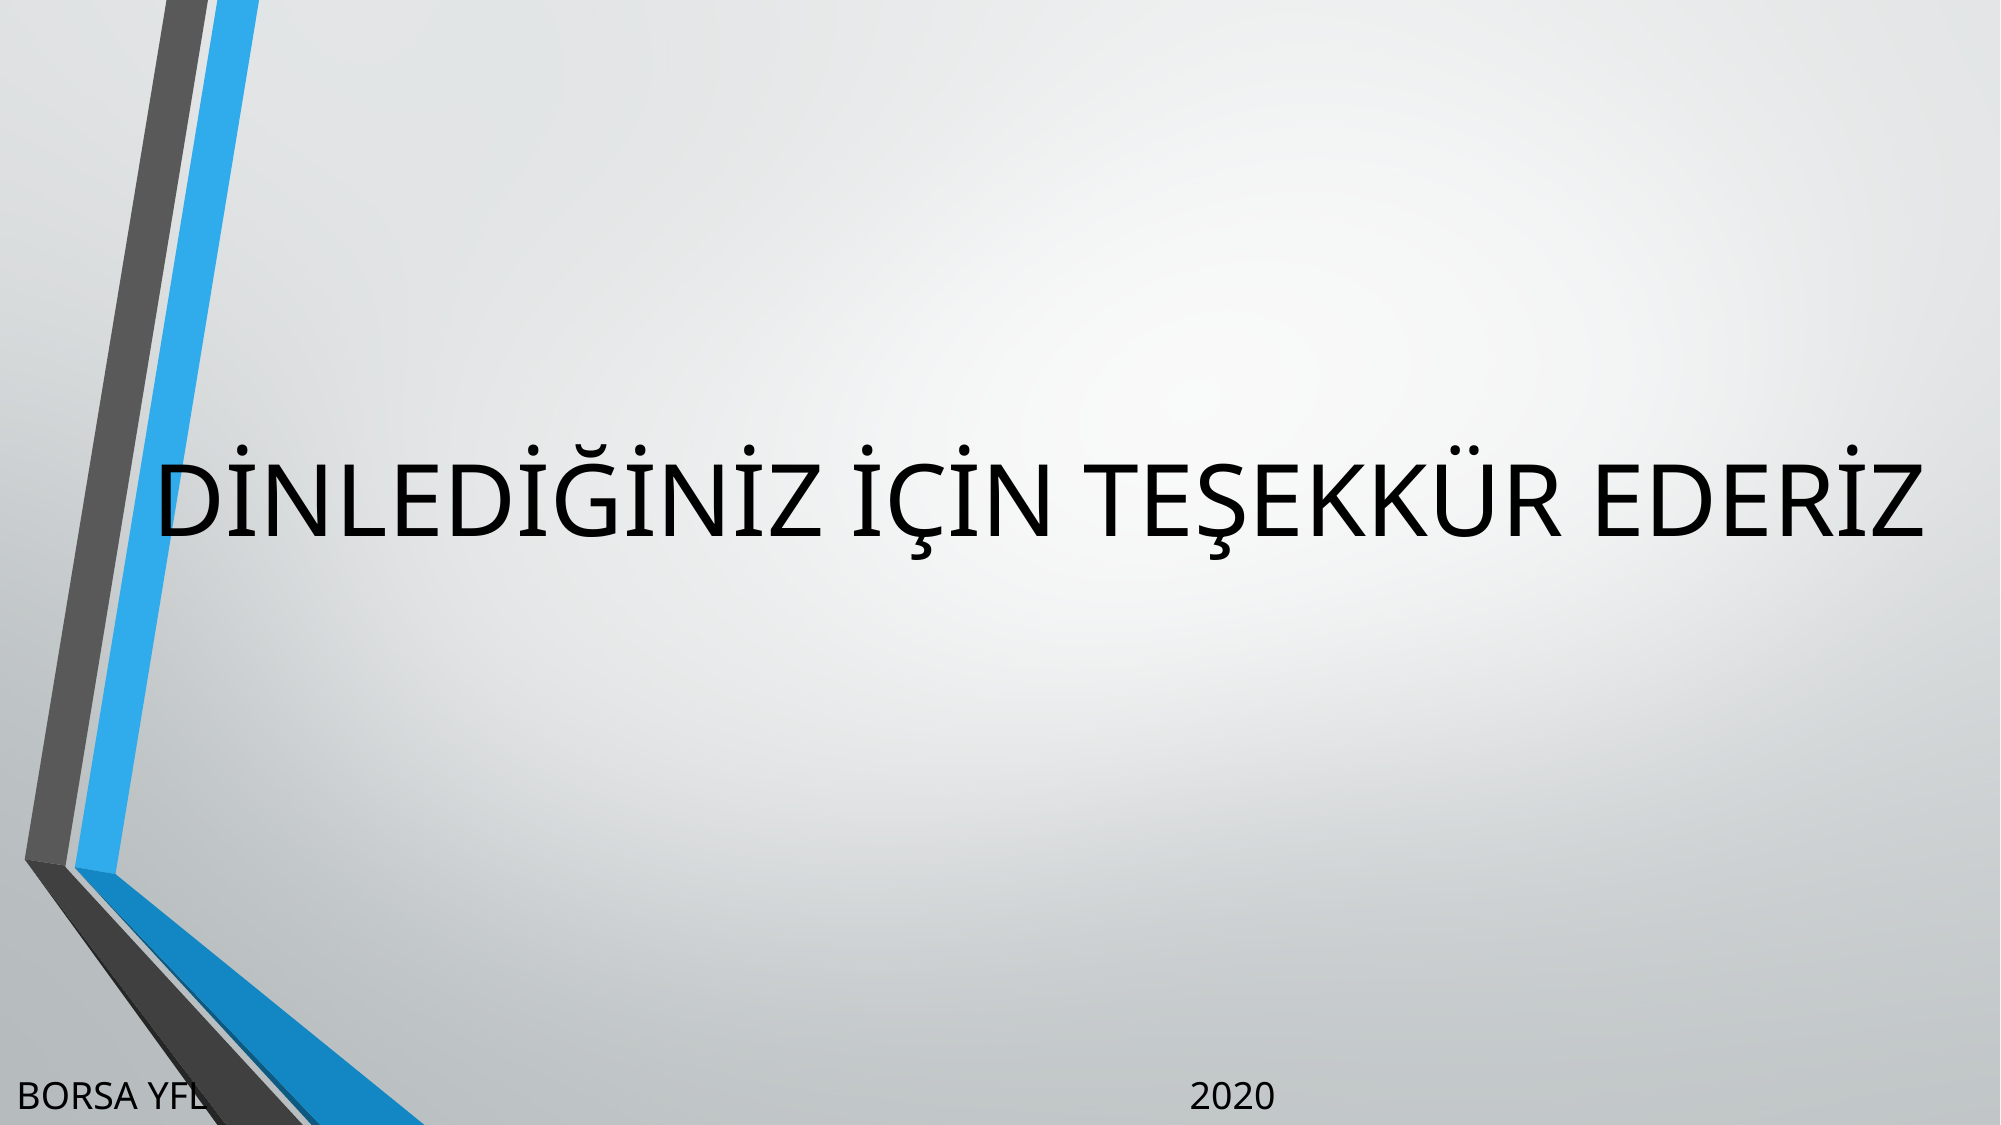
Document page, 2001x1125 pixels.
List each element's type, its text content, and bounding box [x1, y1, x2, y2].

text_box BORSA YFL 2020 7/7 [1, 1064, 2000, 1125]
title DİNLEDİĞİNİZ İÇİN TEŞEKKÜR EDERİZ [21, 29, 1982, 964]
